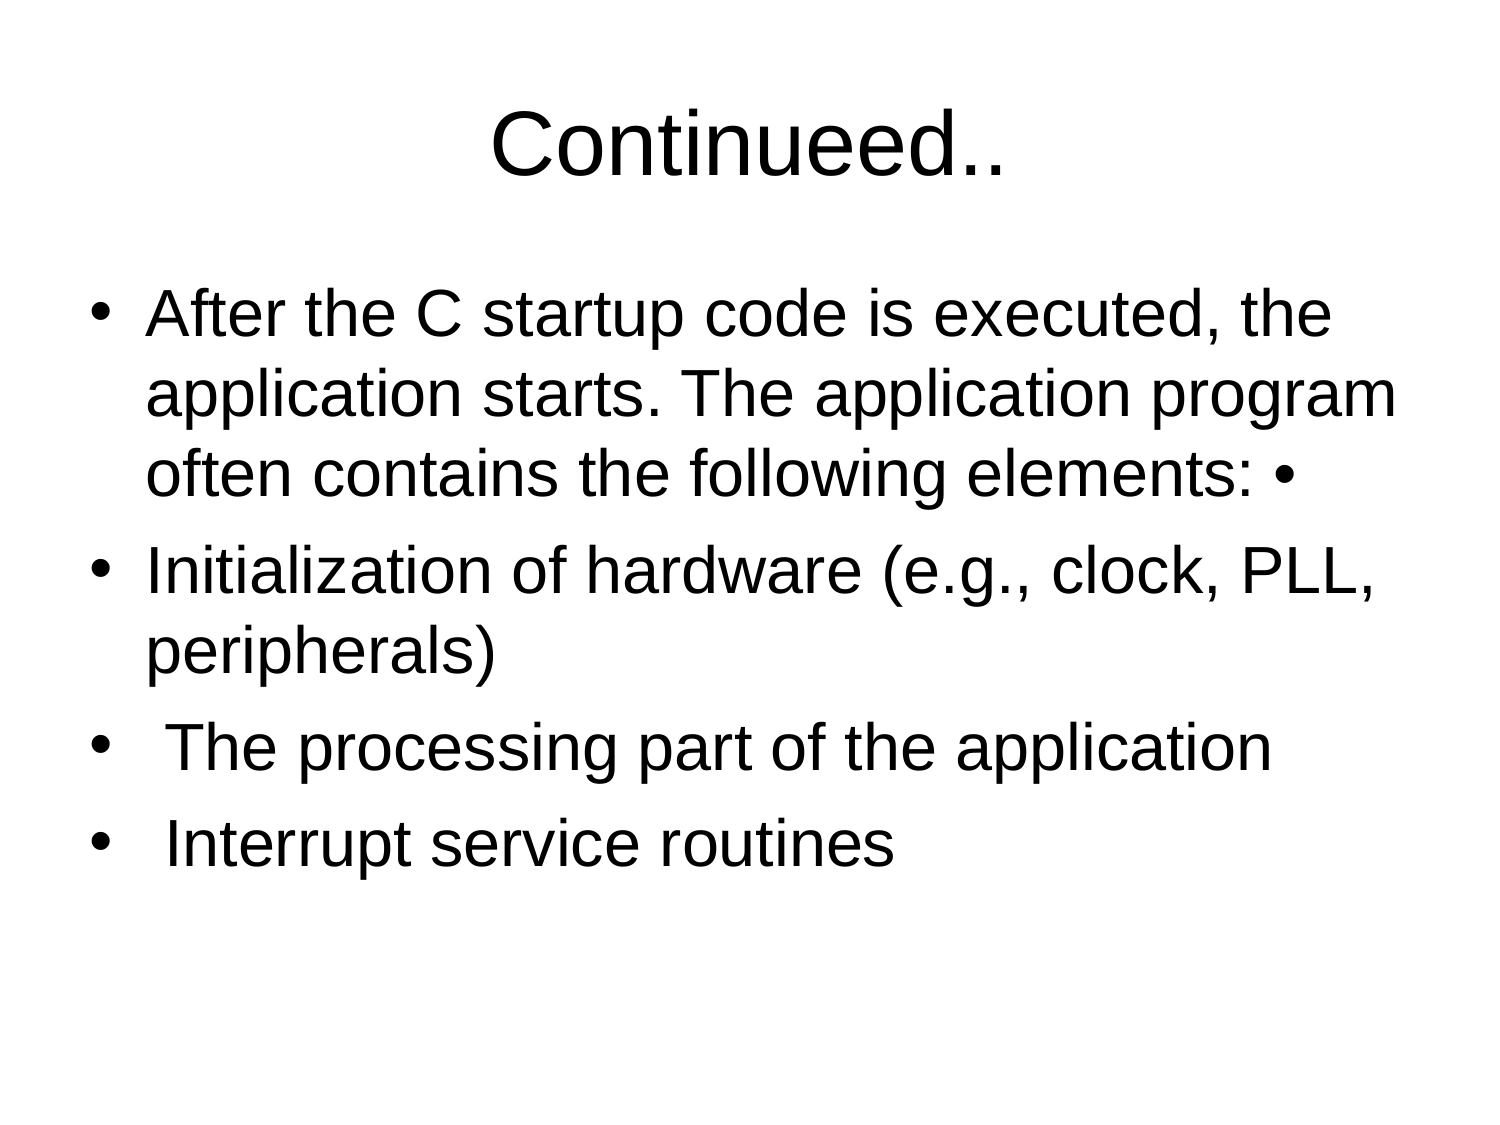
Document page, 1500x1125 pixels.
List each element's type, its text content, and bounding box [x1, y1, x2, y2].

list After the C startup code is executed, the application starts. The application program often contains the following elements: • Initialization of hardware (e.g., clock, PLL, peripherals) The processing part of the application Interrupt service routines [75, 262, 1425, 1005]
title Continueed.. [75, 45, 1425, 233]
